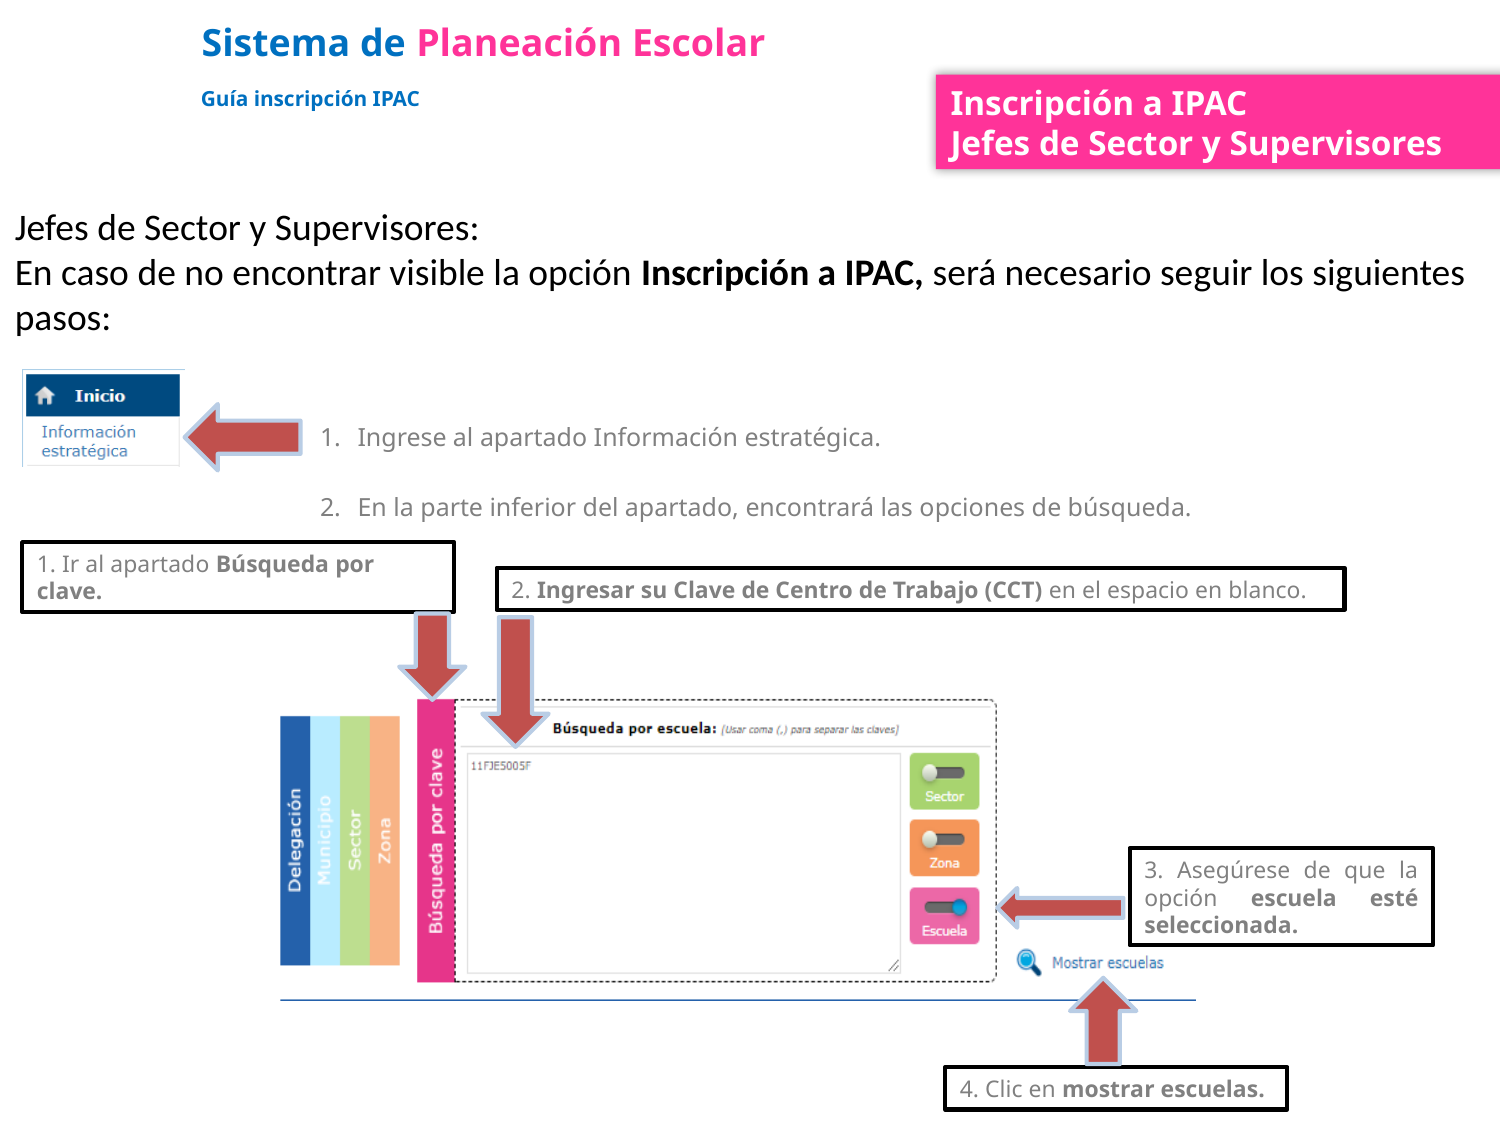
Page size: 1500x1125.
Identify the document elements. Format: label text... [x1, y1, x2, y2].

text_box [496, 615, 535, 669]
text_box En la parte inferior del apartado, encontrará las opciones de búsqueda. [305, 483, 1500, 529]
picture [268, 671, 1196, 1001]
text_box [1068, 1009, 1139, 1067]
text_box Jefes de Sector y Supervisores: En caso de no encontrar visible la opción Inscripción a IPAC, será necesario seguir los siguientes pasos: [0, 150, 1487, 346]
text_box Ingrese al apartado Información estratégica. [303, 412, 938, 461]
picture [21, 369, 185, 467]
text_box [188, 402, 303, 473]
text_box 1. Ir al apartado Búsqueda por clave. [20, 540, 456, 614]
text_box Inscripción a IPAC Jefes de Sector y Supervisores [935, 74, 1500, 170]
text_box [397, 611, 468, 669]
text_box 3. Asegúrese de que la opción escuela esté seleccionada. [1200, 846, 1435, 947]
text_box 4. Clic en mostrar escuelas. [943, 1065, 1289, 1112]
text_box 2. Ingresar su Clave de Centro de Trabajo (CCT) en el espacio en blanco. [495, 566, 1347, 612]
